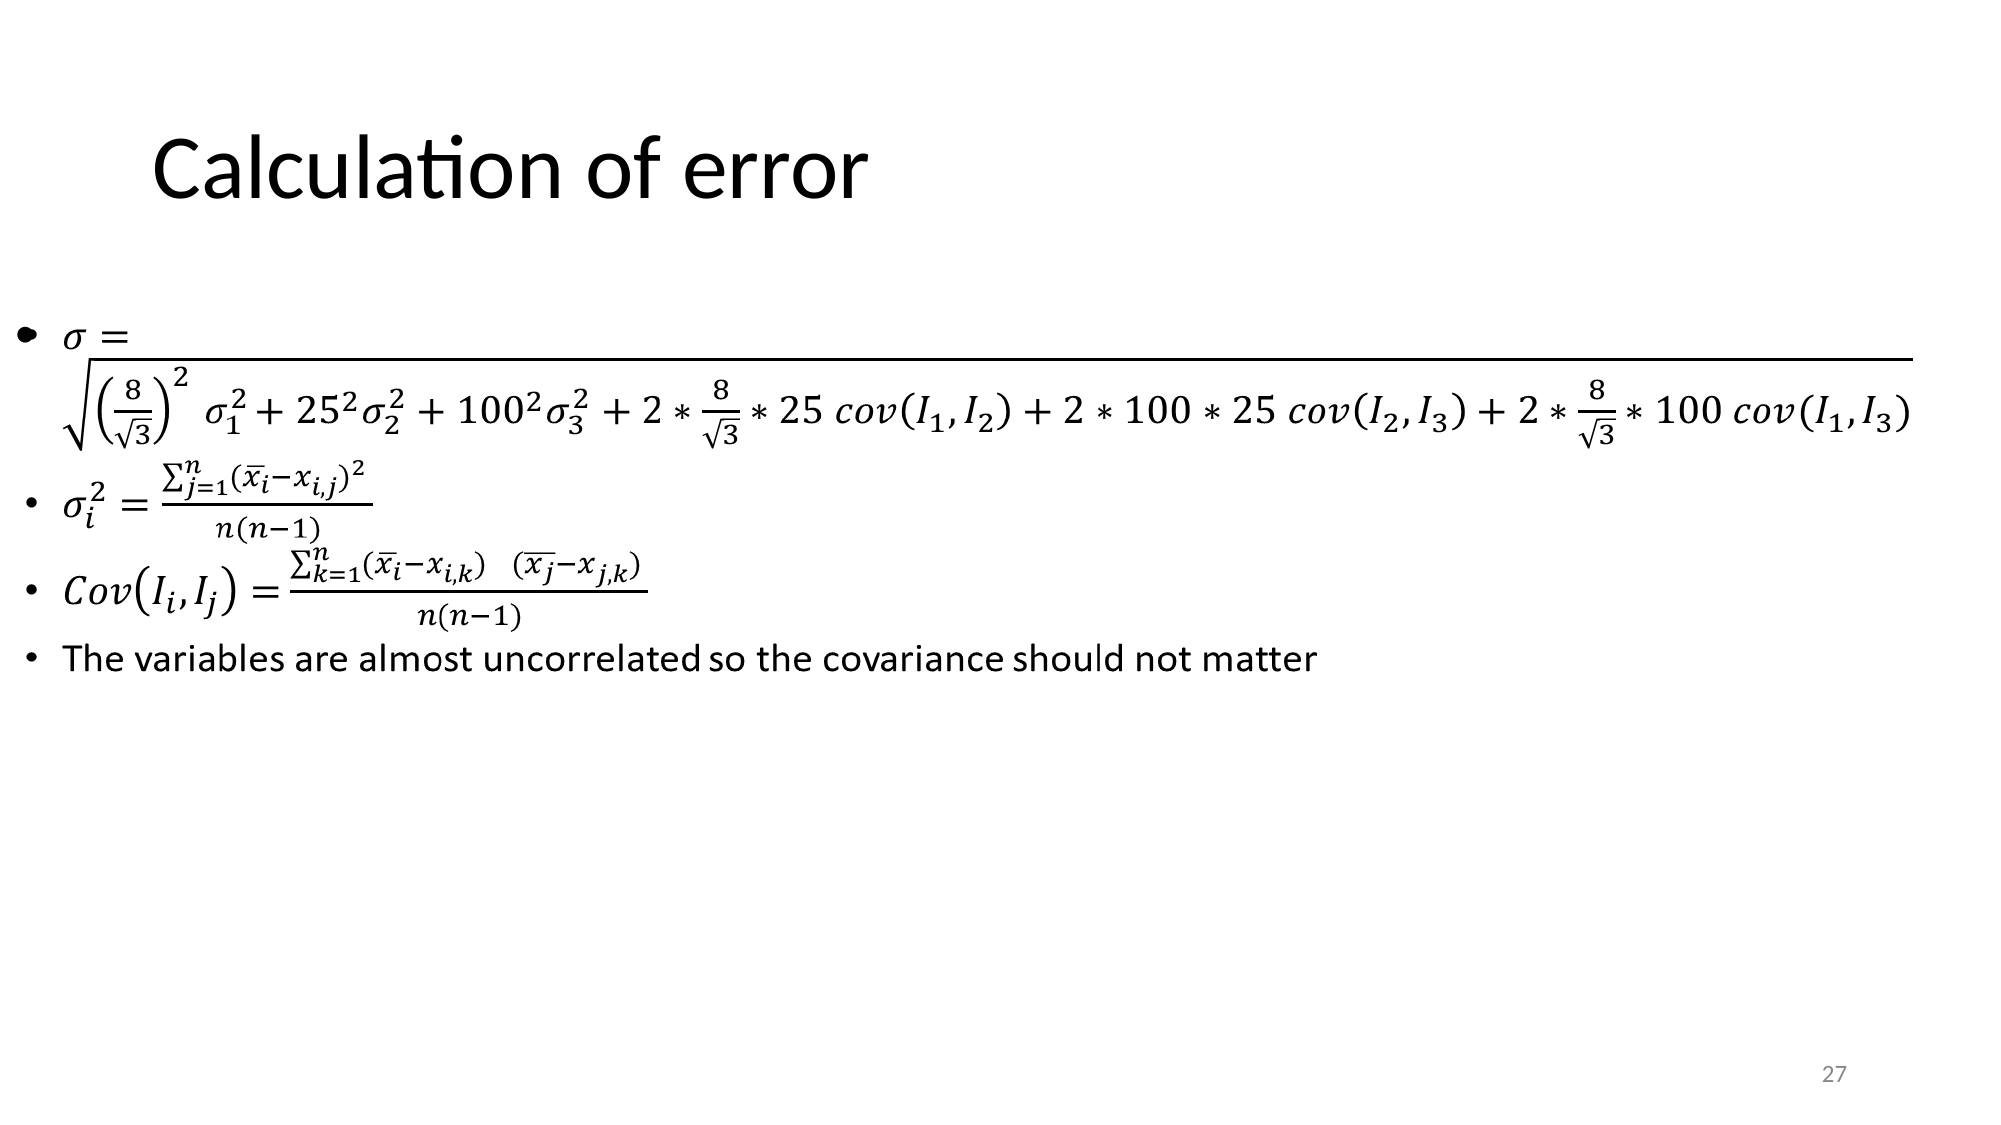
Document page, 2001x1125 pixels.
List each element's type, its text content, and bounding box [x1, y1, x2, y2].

list [0, 299, 1980, 1014]
title Calculation of error [137, 59, 1863, 278]
slide_number ‹#› [1412, 1042, 1863, 1103]
